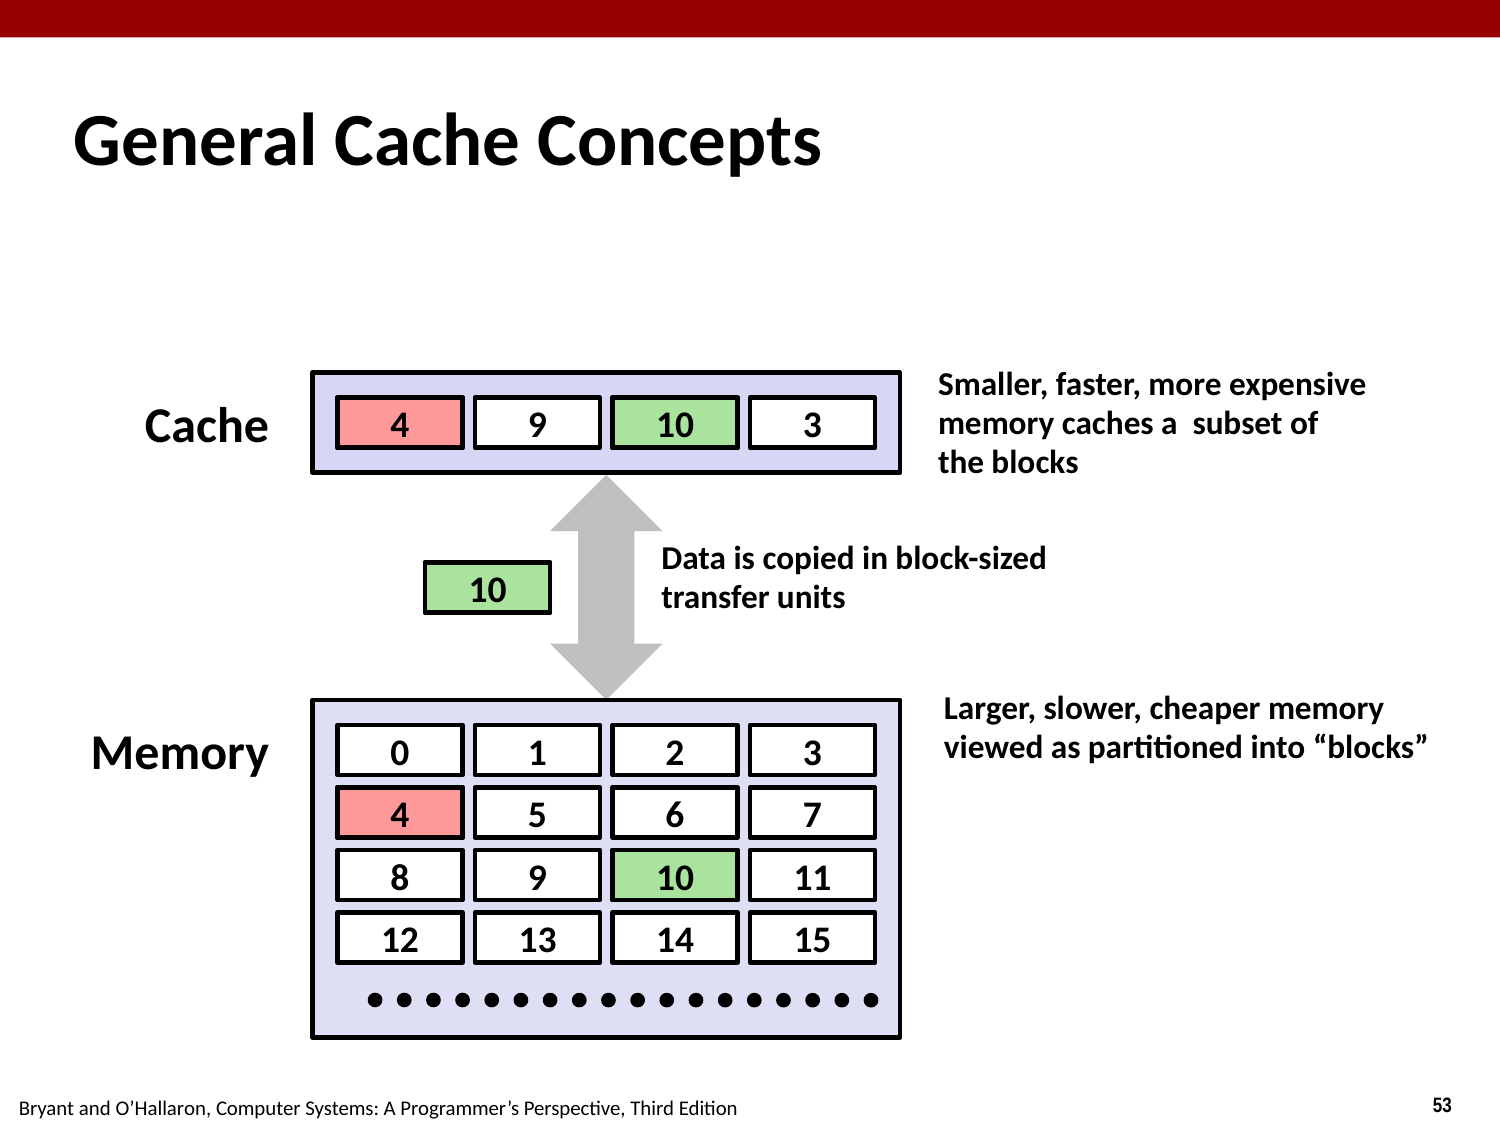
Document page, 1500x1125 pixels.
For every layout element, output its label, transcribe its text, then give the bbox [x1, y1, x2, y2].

text_box Cache [130, 385, 285, 460]
text_box 4 [337, 397, 463, 448]
text_box 1 [474, 725, 600, 775]
text_box 0 [337, 725, 463, 775]
text_box 7 [750, 787, 875, 838]
text_box [549, 474, 663, 699]
text_box 3 [750, 725, 875, 775]
text_box 10 [425, 562, 550, 613]
text_box 13 [474, 912, 600, 963]
text_box 10 [612, 849, 738, 900]
text_box 2 [612, 725, 738, 775]
text_box 14 [612, 912, 738, 963]
text_box Larger, slower, cheaper memory viewed as partitioned into “blocks” [929, 680, 1445, 775]
text_box 10 [612, 397, 738, 448]
text_box 6 [612, 787, 738, 838]
text_box 4 [337, 787, 463, 838]
text_box 3 [750, 397, 875, 448]
text_box 9 [474, 849, 600, 900]
text_box [312, 699, 900, 1038]
text_box 8 [337, 849, 463, 900]
text_box 15 [750, 912, 875, 963]
text_box [312, 372, 900, 473]
text_box Data is copied in block-sized transfer units [646, 530, 1113, 625]
text_box 5 [474, 787, 600, 838]
text_box 12 [337, 912, 463, 963]
text_box Smaller, faster, more expensive memory caches a subset of the blocks [923, 356, 1383, 489]
text_box Memory [75, 712, 285, 788]
text_box 11 [750, 849, 875, 900]
text_box 9 [474, 397, 600, 448]
title General Cache Concepts [58, 72, 1305, 199]
